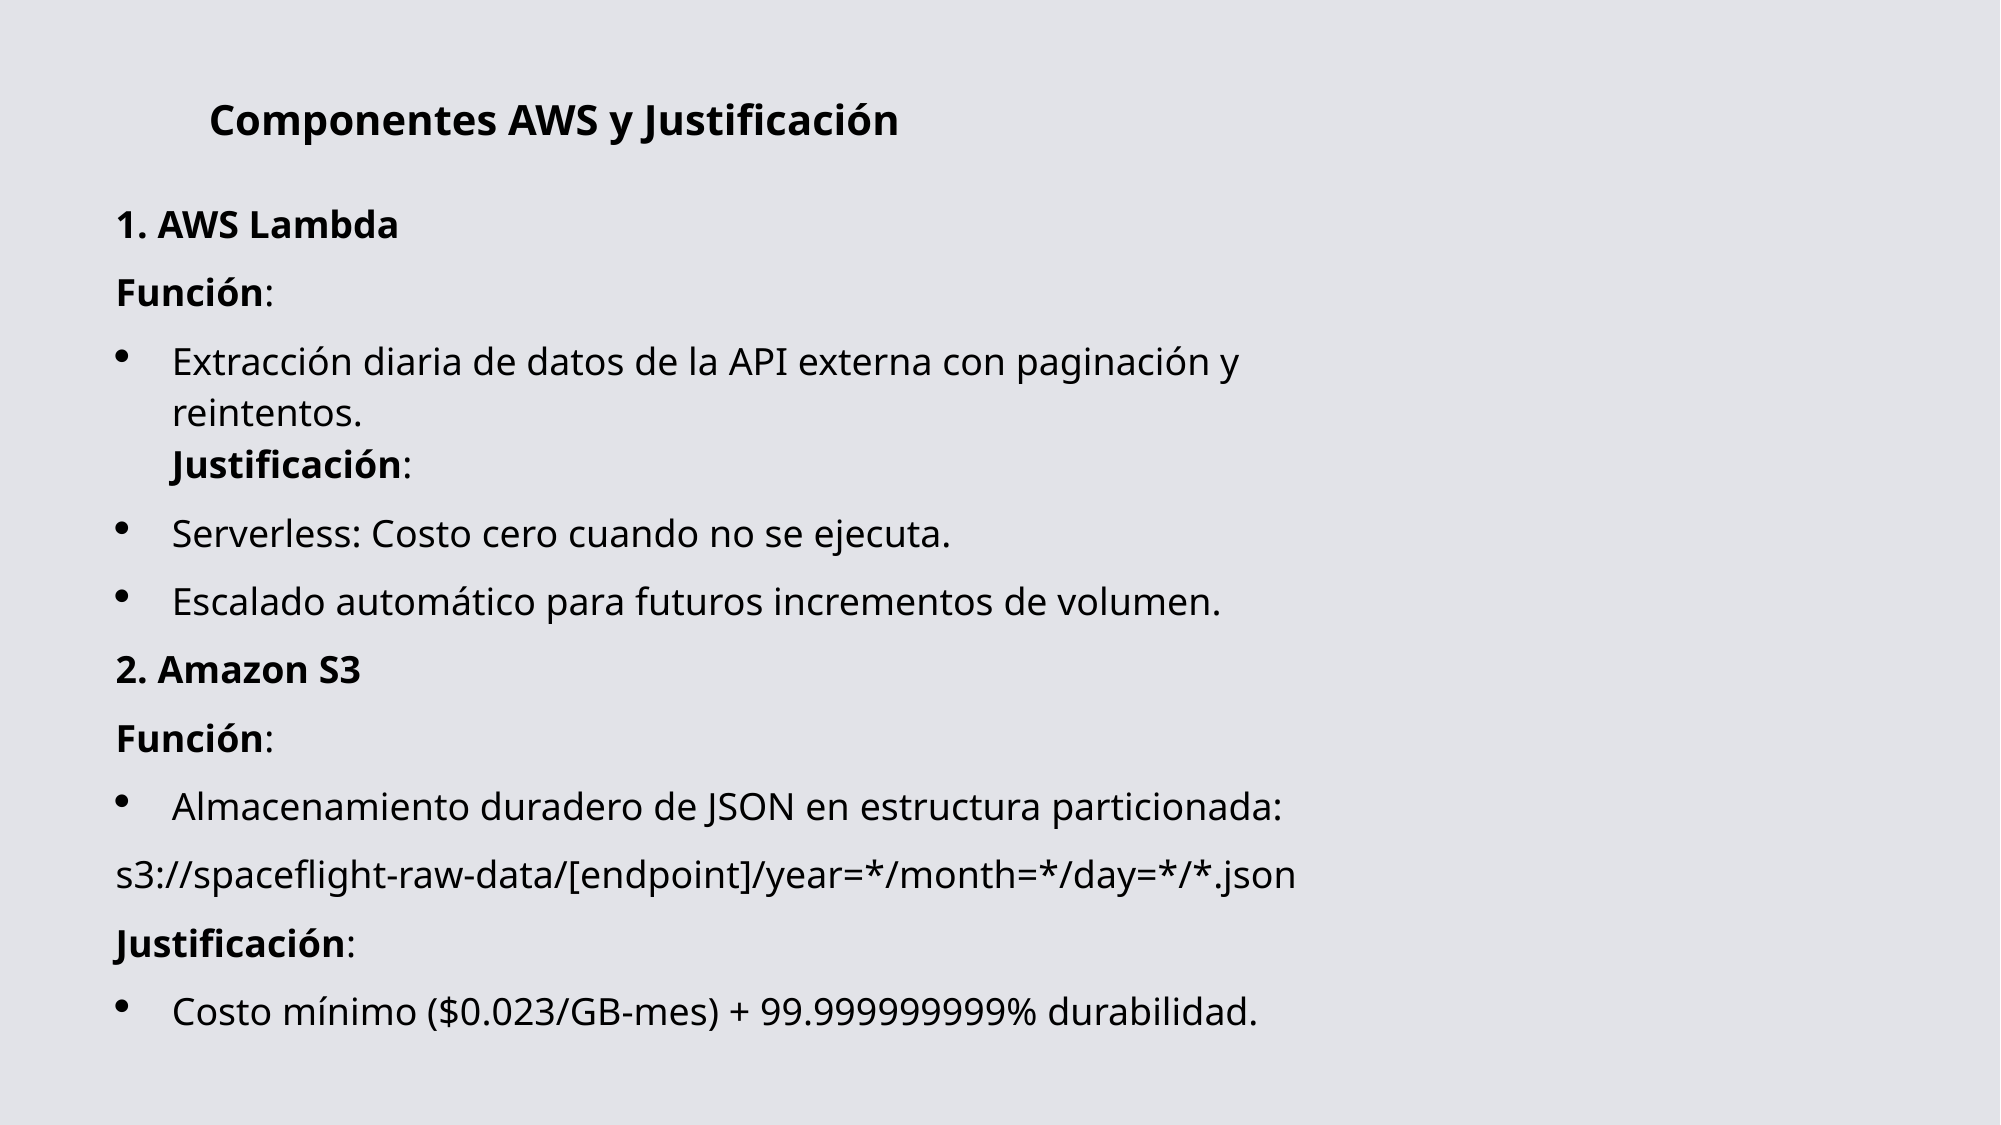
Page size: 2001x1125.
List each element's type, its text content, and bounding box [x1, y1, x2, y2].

text_box Componentes AWS y Justificación [193, 78, 1194, 151]
text_box 1. AWS Lambda Función: Extracción diaria de datos de la API externa con paginación y reintentos. Justificación: Serverless: Costo cero cuando no se ejecuta. Escalado automático para futuros incrementos de volumen. 2. Amazon S3 Función: Almacenamiento duradero de JSON en estructura particionada: s3://spaceflight-raw-data/[endpoint]/year=*/month=*/day=*/*.json Justificación: Costo mínimo ($0.023/GB-mes) + 99.999999999% durabilidad. [100, 186, 1359, 1041]
